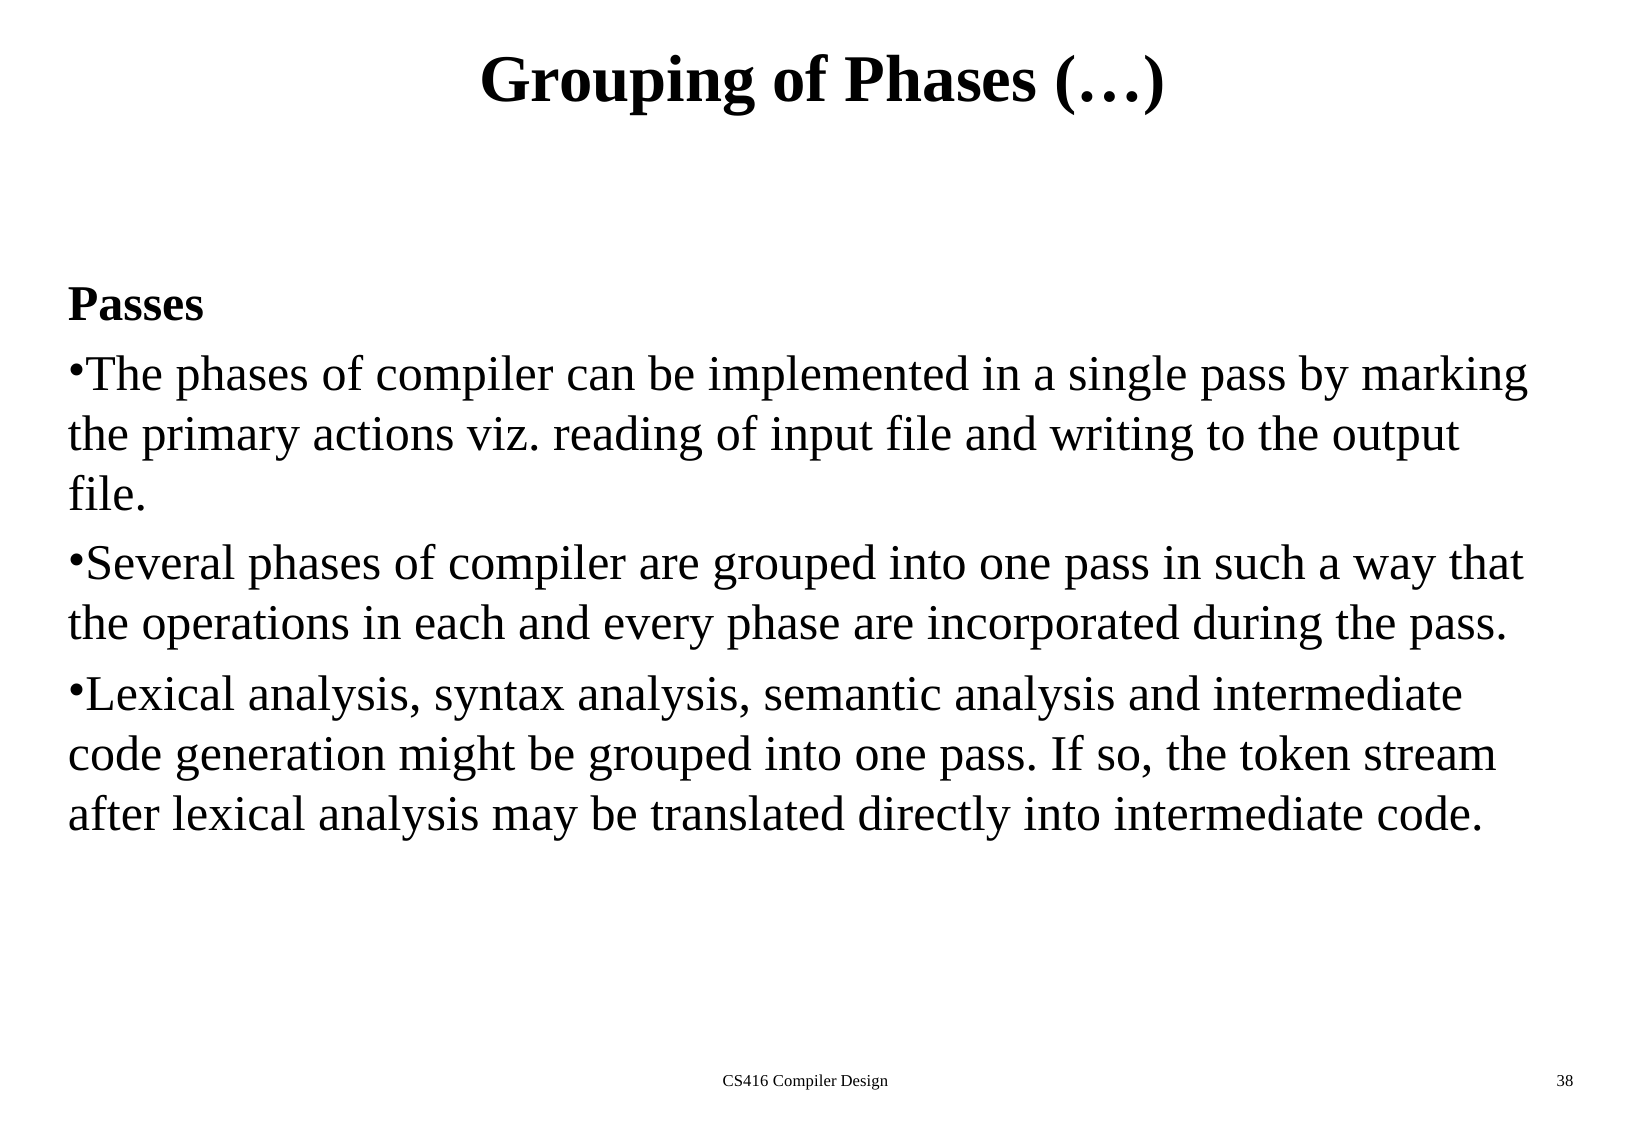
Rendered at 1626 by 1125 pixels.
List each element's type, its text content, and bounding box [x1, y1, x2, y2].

list Passes The phases of compiler can be implemented in a single pass by marking the primary actions viz. reading of input file and writing to the output file. Several phases of compiler are grouped into one pass in such a way that the operations in each and every phase are incorporated during the pass. Lexical analysis, syntax analysis, semantic analysis and intermediate code generation might be grouped into one pass. If so, the token stream after lexical analysis may be translated directly into intermediate code. [67, 270, 1544, 934]
text_box 38 [1250, 1062, 1589, 1100]
title Grouping of Phases (…) [62, 0, 1600, 150]
text_box CS416 Compiler Design [501, 1062, 1111, 1100]
